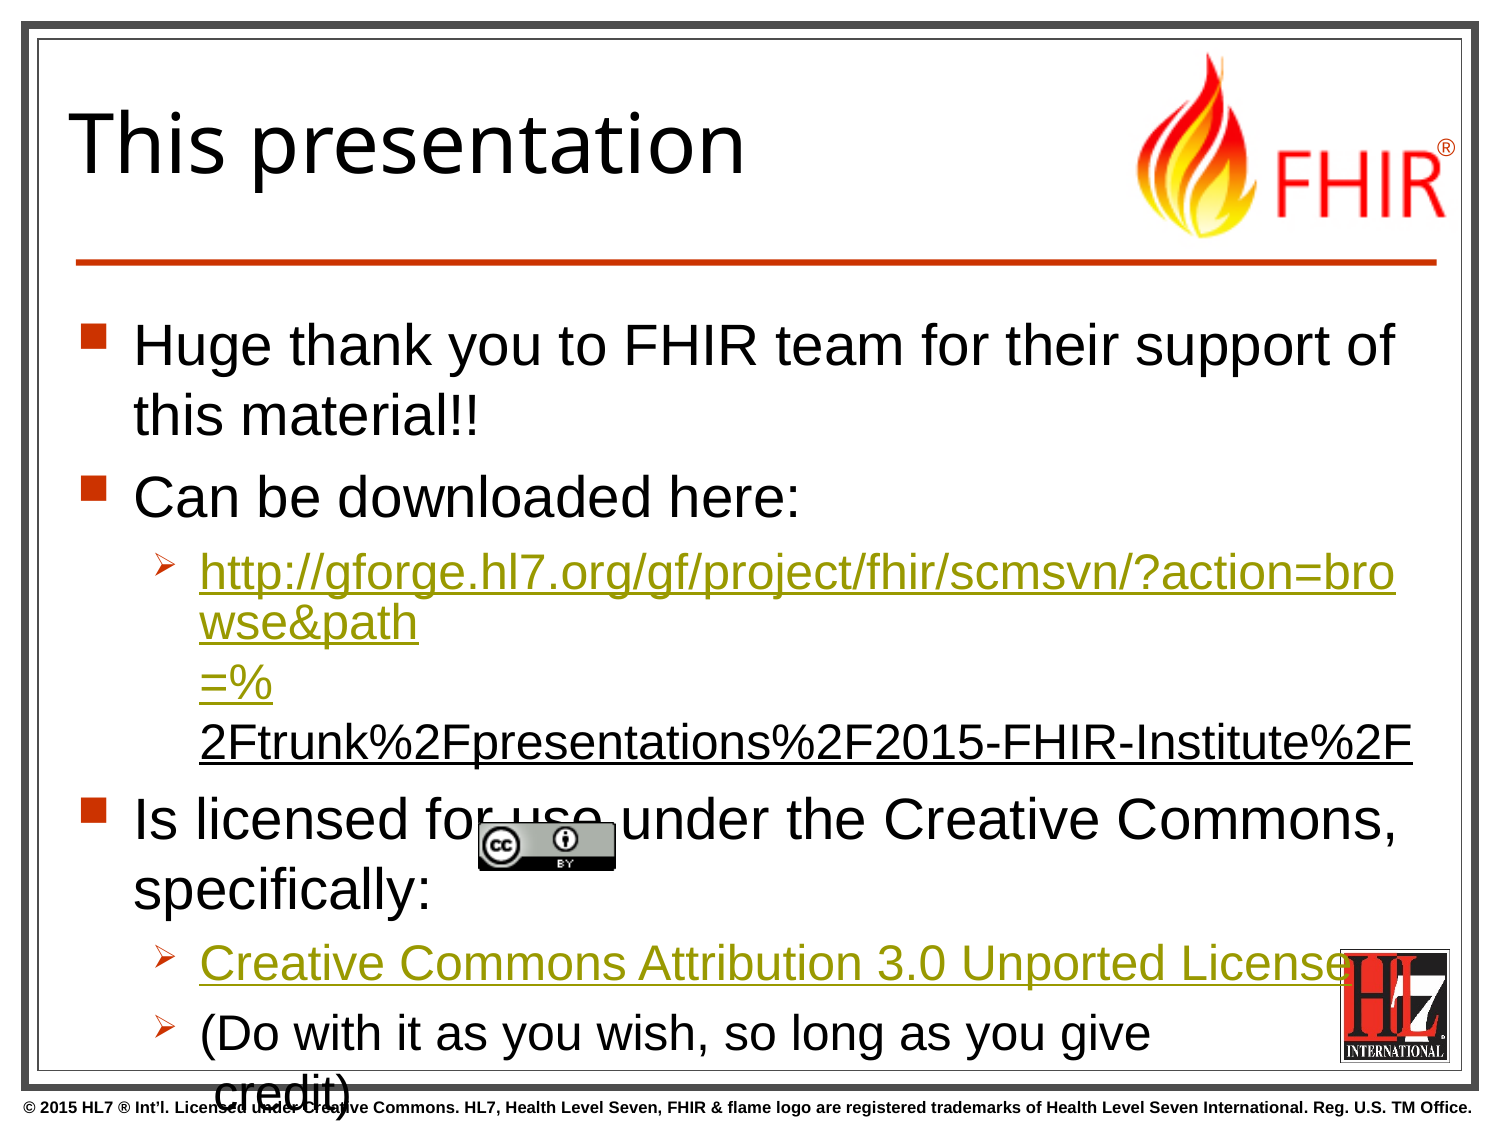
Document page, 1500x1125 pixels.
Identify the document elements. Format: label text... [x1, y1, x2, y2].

picture [477, 822, 616, 871]
picture [1124, 42, 1458, 249]
list Huge thank you to FHIR team for their support of this material!! Can be downloaded here: http://gforge.hl7.org/gf/project/fhir/scmsvn/?action=browse&path=%2Ftrunk%2Fpresentations%2F2015-FHIR-Institute%2F Is licensed for use under the Creative Commons, specifically: Creative Commons Attribution 3.0 Unported License (Do with it as you wish, so long as you give credit) [62, 299, 1438, 1059]
picture [1340, 949, 1450, 1063]
title This presentation [53, 54, 1128, 244]
